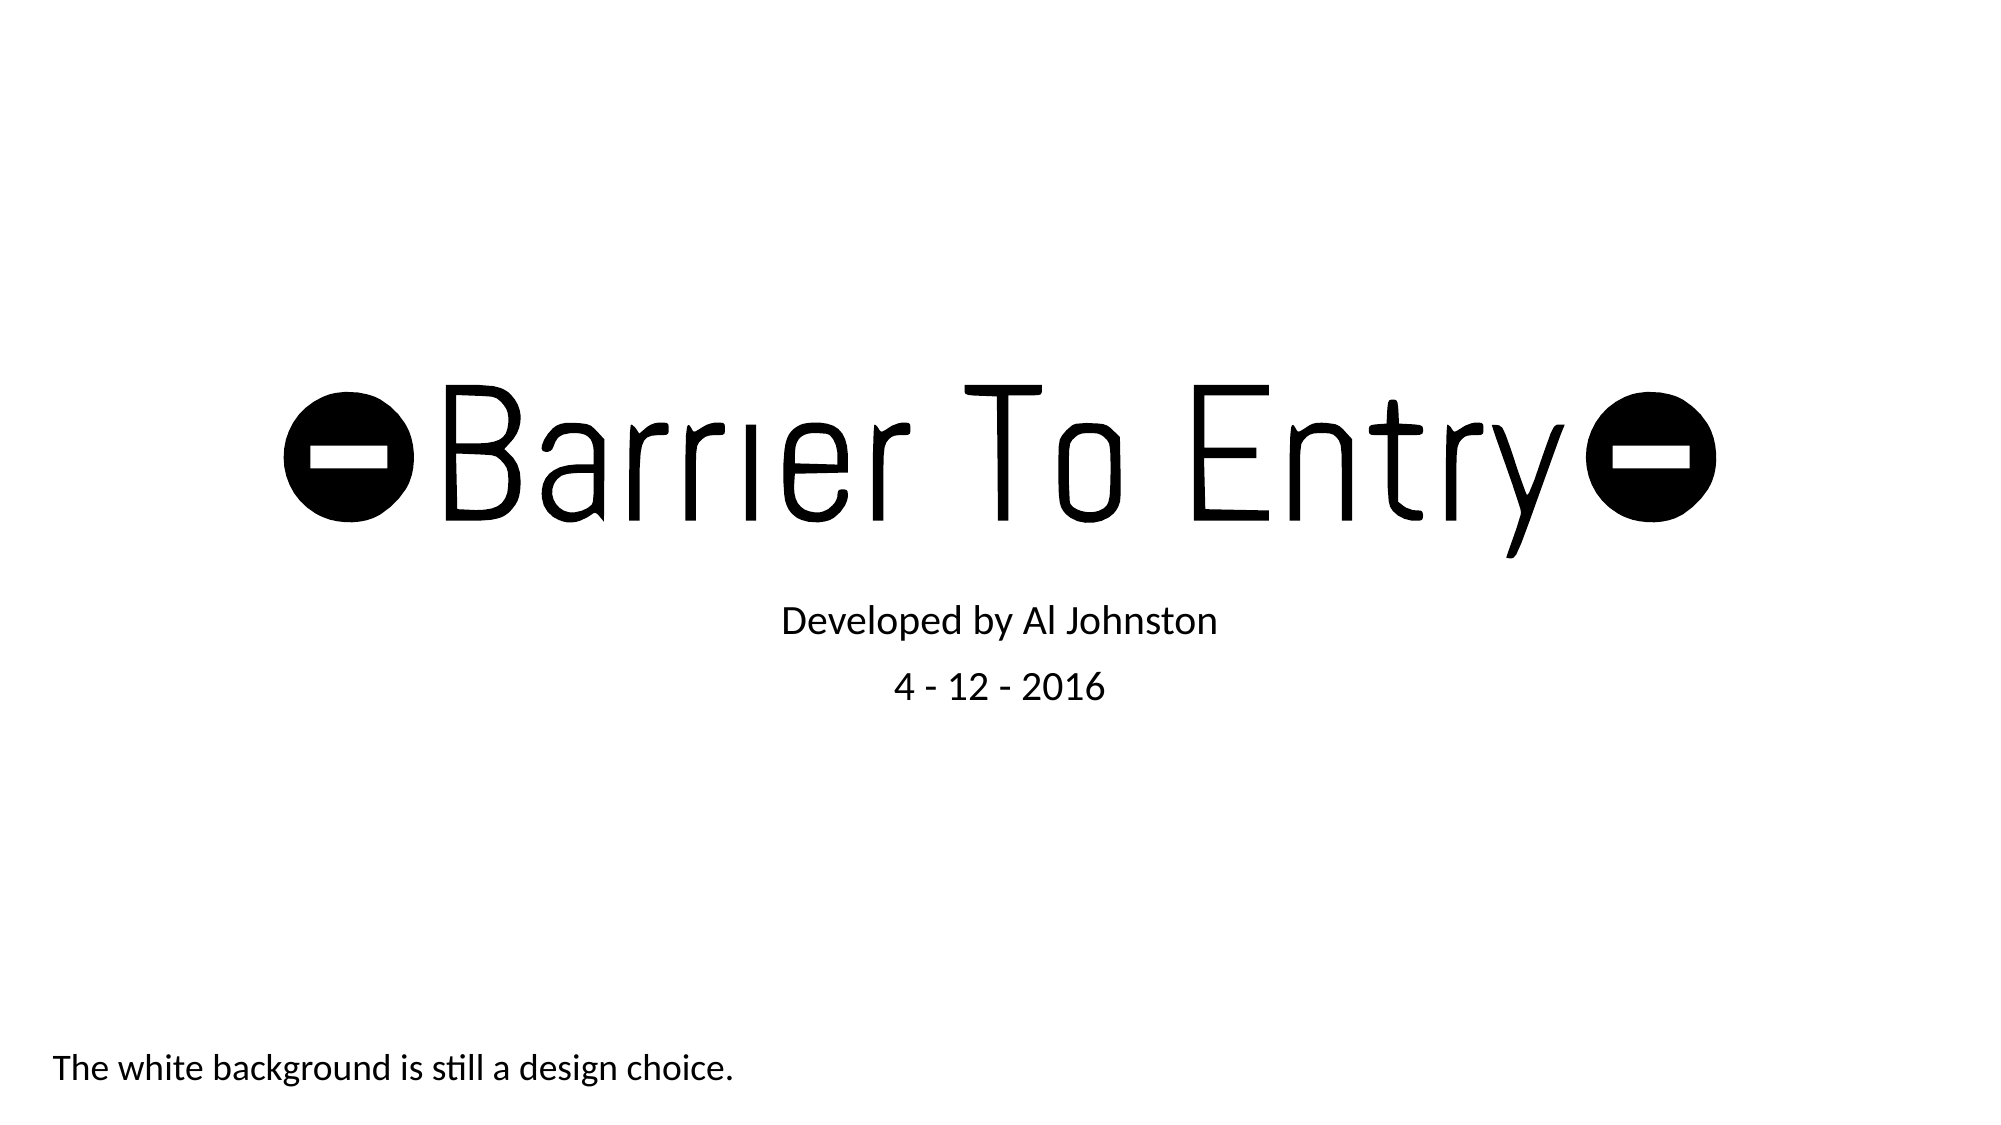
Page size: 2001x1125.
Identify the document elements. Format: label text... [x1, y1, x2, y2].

text_box The white background is still a design choice. [37, 1035, 751, 1096]
picture [283, 382, 1717, 561]
subtitle Developed by Al Johnston 4 - 12 - 2016 [249, 590, 1750, 863]
